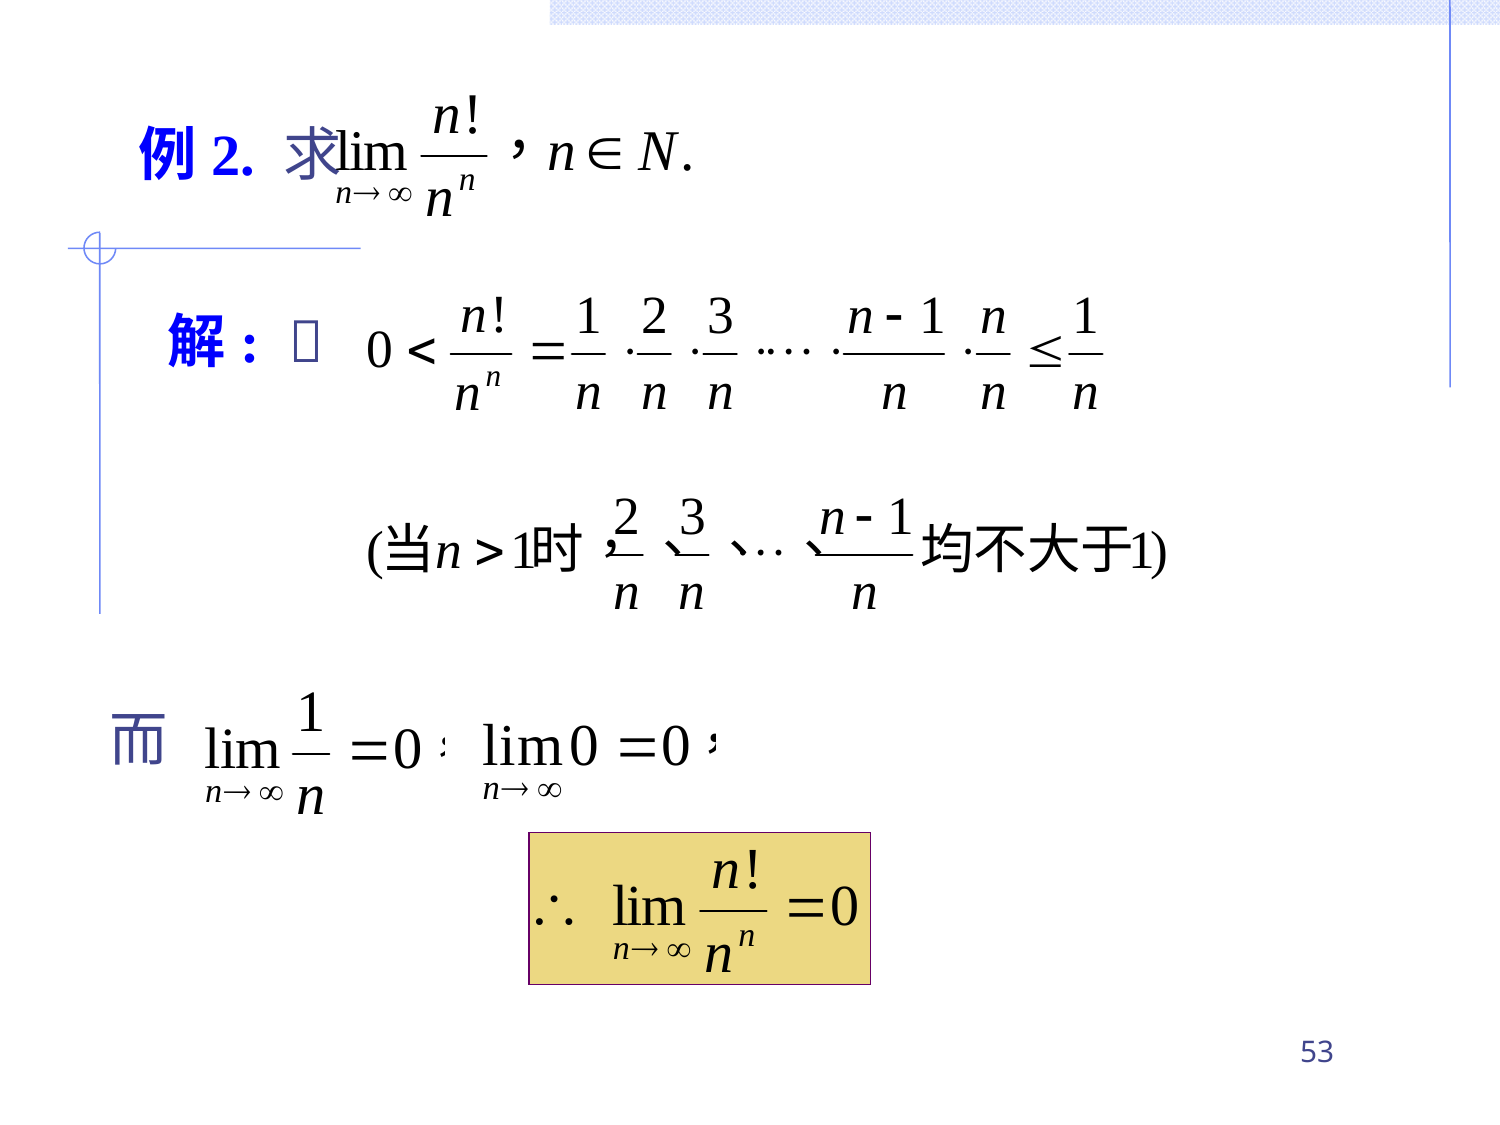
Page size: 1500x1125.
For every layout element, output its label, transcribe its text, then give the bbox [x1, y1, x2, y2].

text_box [195, 675, 446, 828]
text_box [359, 482, 1177, 622]
text_box 例2. 求 [123, 109, 320, 195]
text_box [529, 832, 871, 984]
text_box 而 [94, 694, 190, 780]
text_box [325, 78, 700, 228]
picture [1451, 0, 1500, 25]
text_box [359, 281, 1115, 422]
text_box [473, 705, 716, 815]
slide_number 53 [1074, 1024, 1388, 1101]
picture [549, 0, 1449, 25]
text_box 解:  [152, 296, 354, 382]
